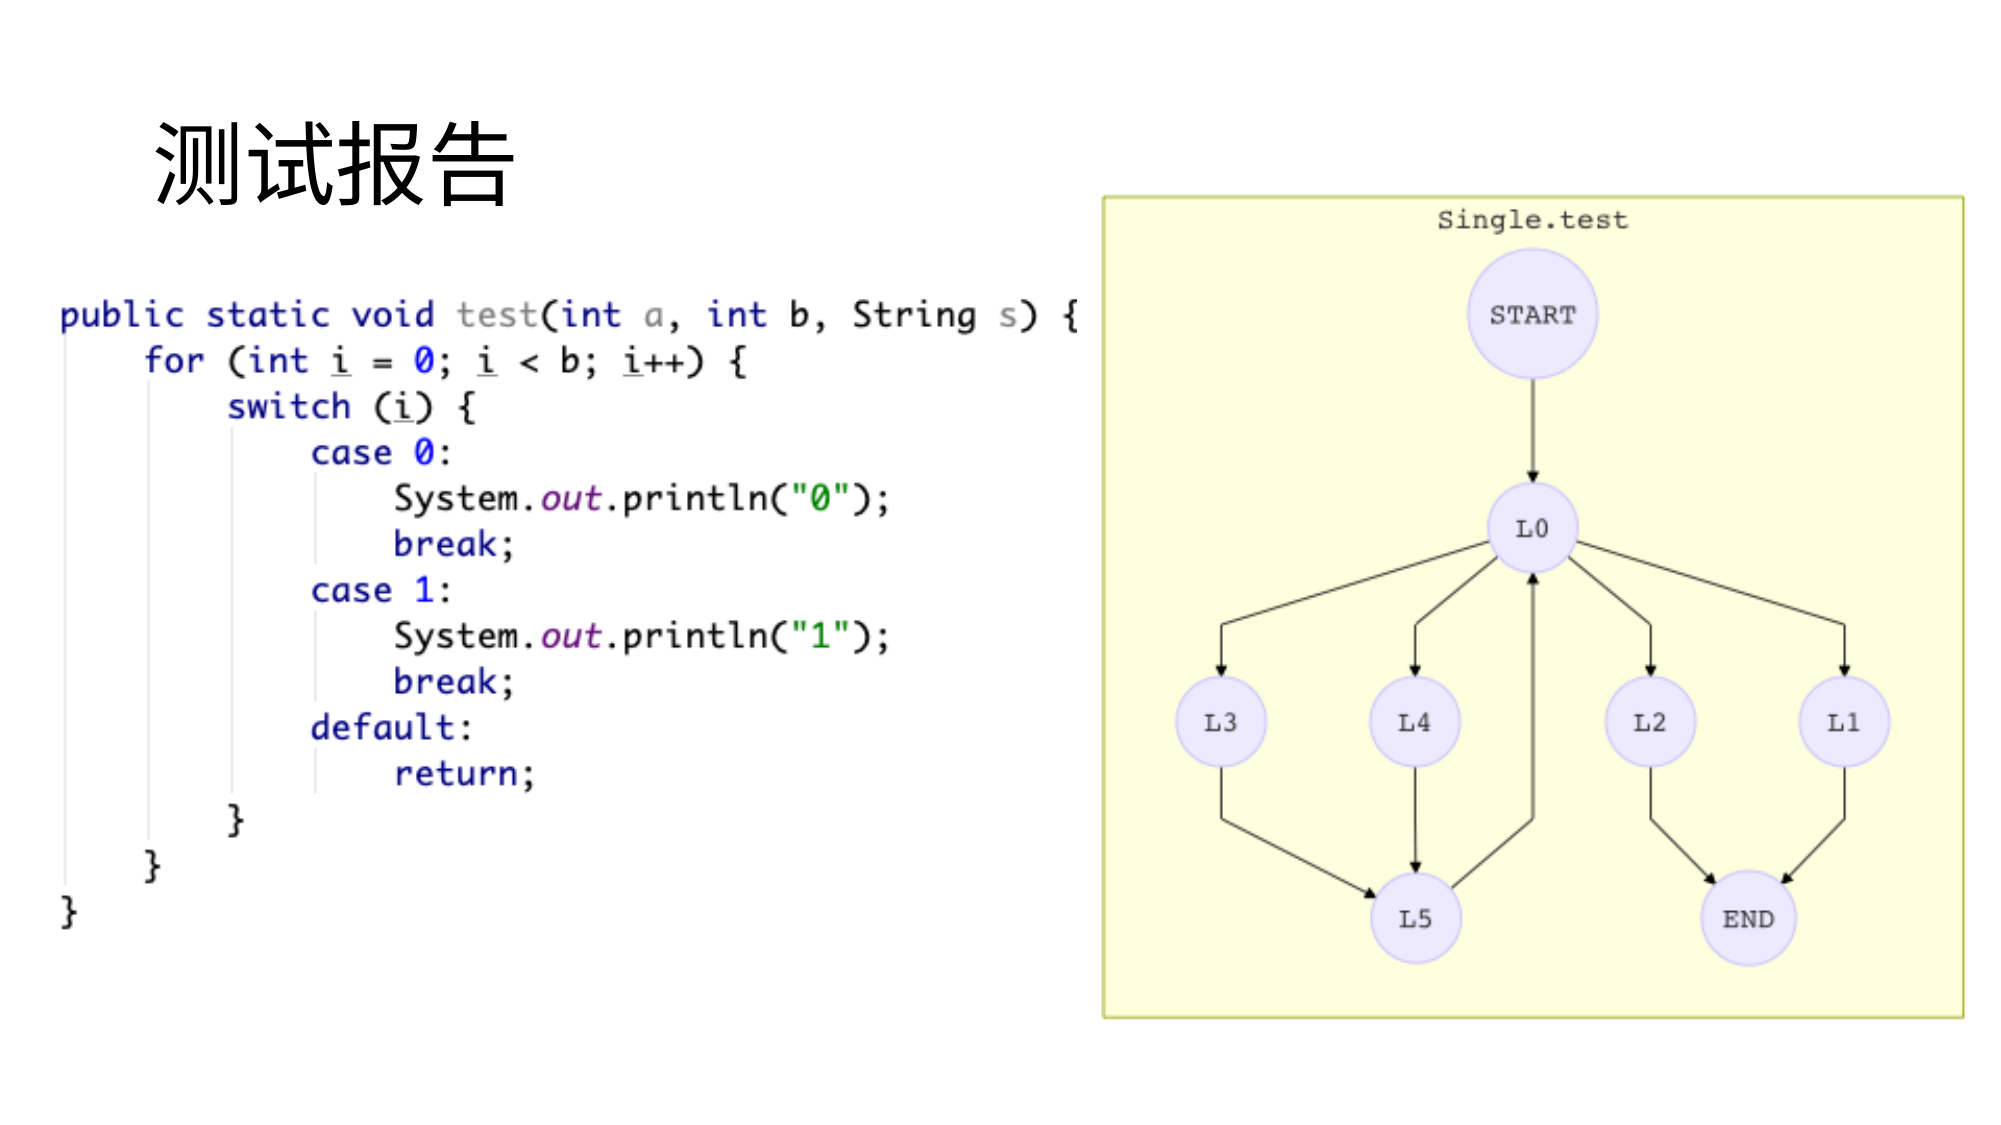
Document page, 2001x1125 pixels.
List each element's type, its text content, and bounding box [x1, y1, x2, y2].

picture [1077, 162, 1990, 1053]
title 测试报告 [137, 59, 1863, 277]
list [48, 277, 1077, 938]
